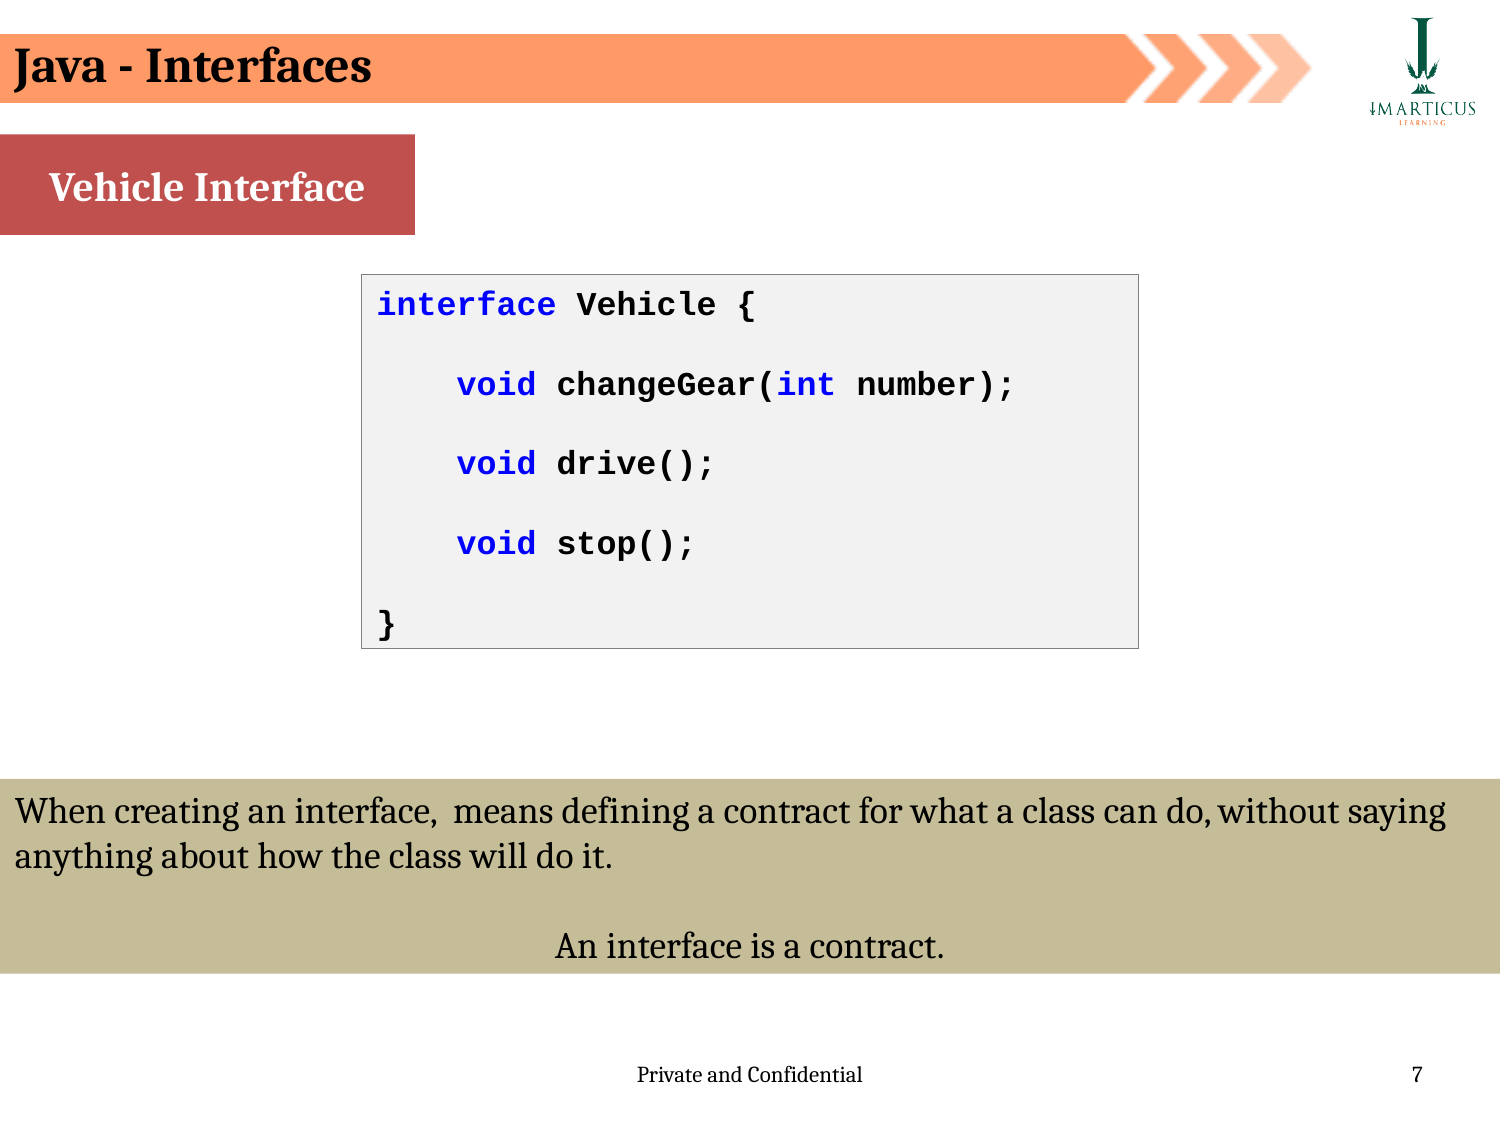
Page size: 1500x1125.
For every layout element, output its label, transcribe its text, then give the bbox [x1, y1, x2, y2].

text_box [0, 86, 1159, 149]
text_box interface Vehicle { void changeGear(int number); void drive(); void stop(); } [361, 274, 1139, 649]
picture [1138, 0, 1500, 150]
title Java - Interfaces [0, 24, 1138, 86]
text_box Vehicle Interface [0, 132, 417, 237]
text_box When creating an interface, means defining a contract for what a class can do, without saying anything about how the class will do it. An interface is a contract. [0, 778, 1500, 974]
